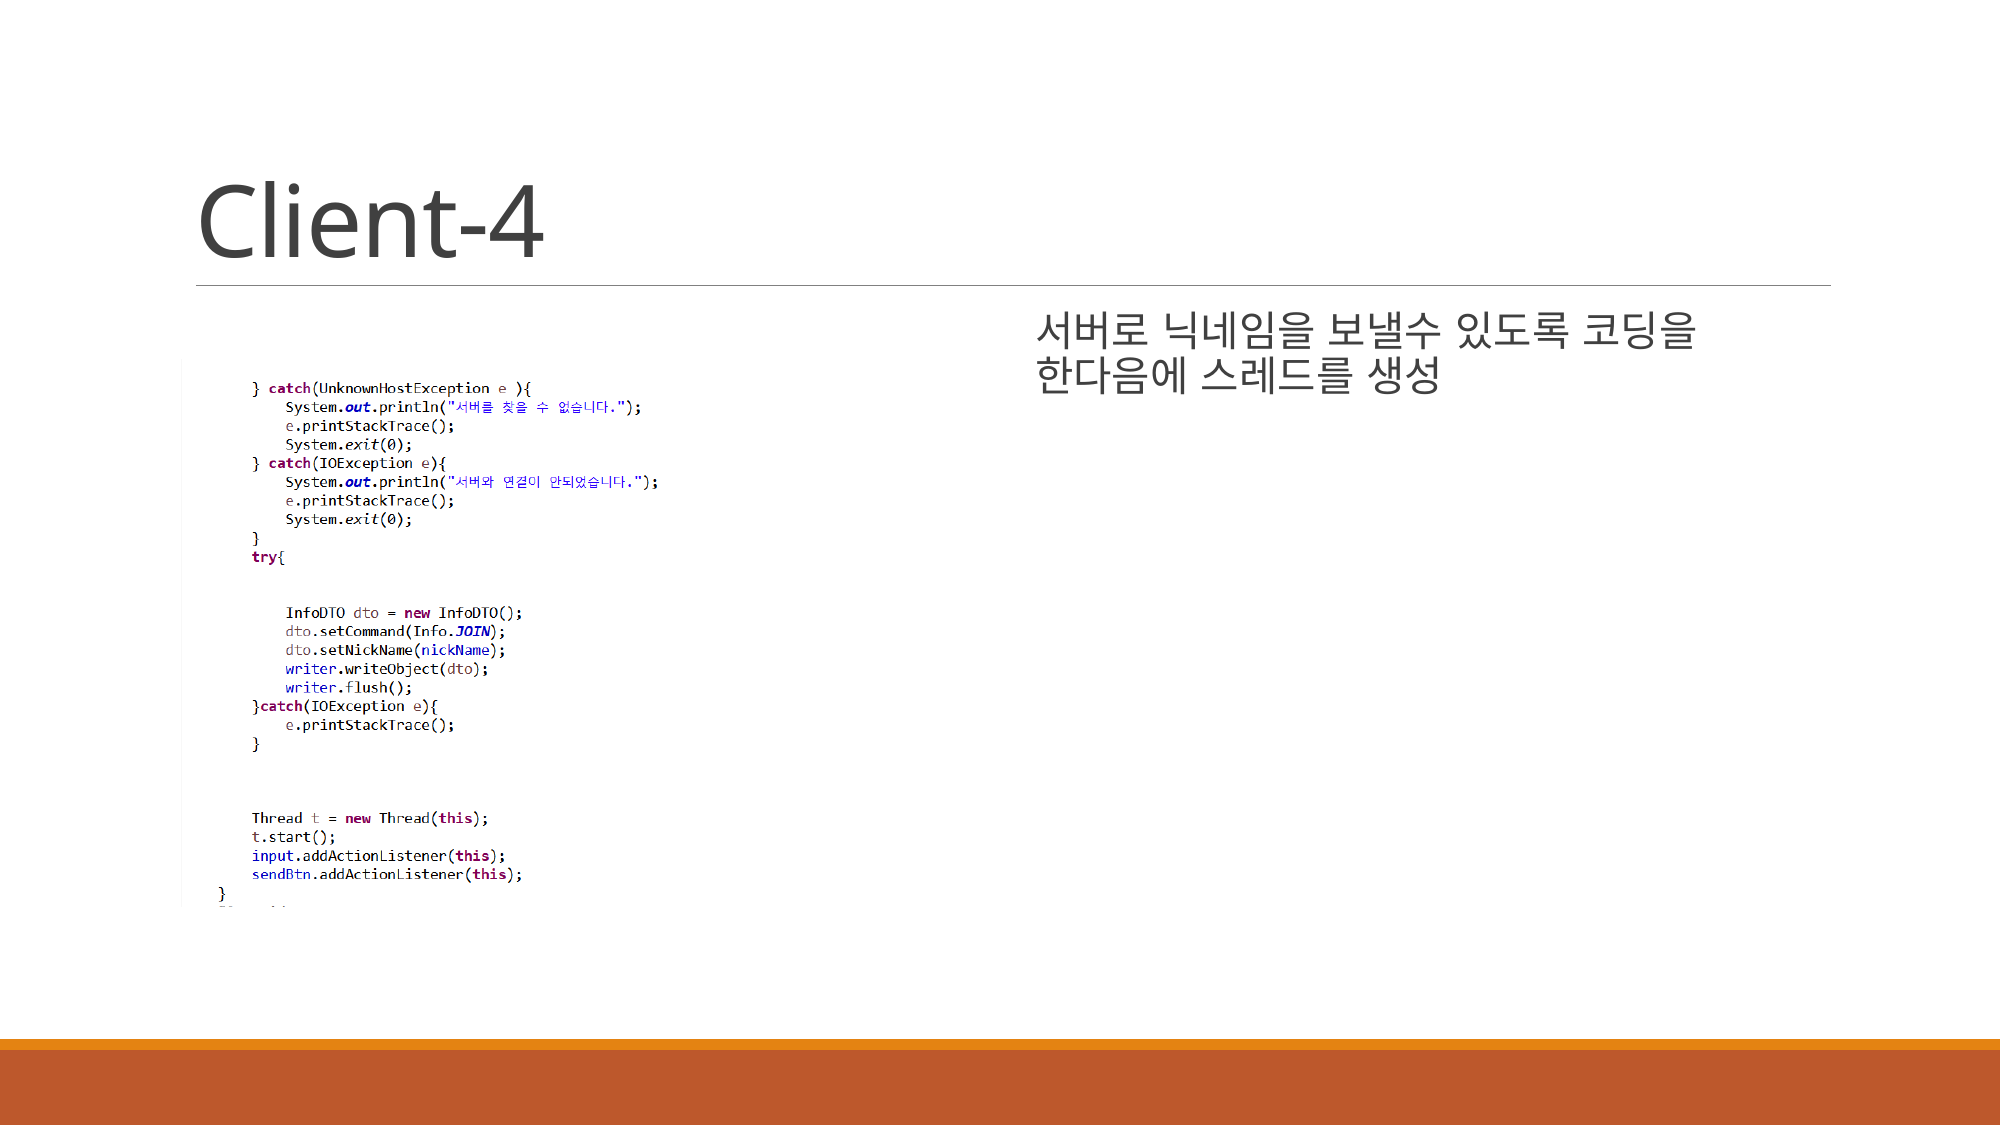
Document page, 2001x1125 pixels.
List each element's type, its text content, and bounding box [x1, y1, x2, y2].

list 서버로 닉네임을 보낼수 있도록 코딩을 한다음에 스레드를 생성 [1020, 302, 1830, 963]
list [179, 358, 991, 907]
title Client-4 [180, 47, 1830, 285]
